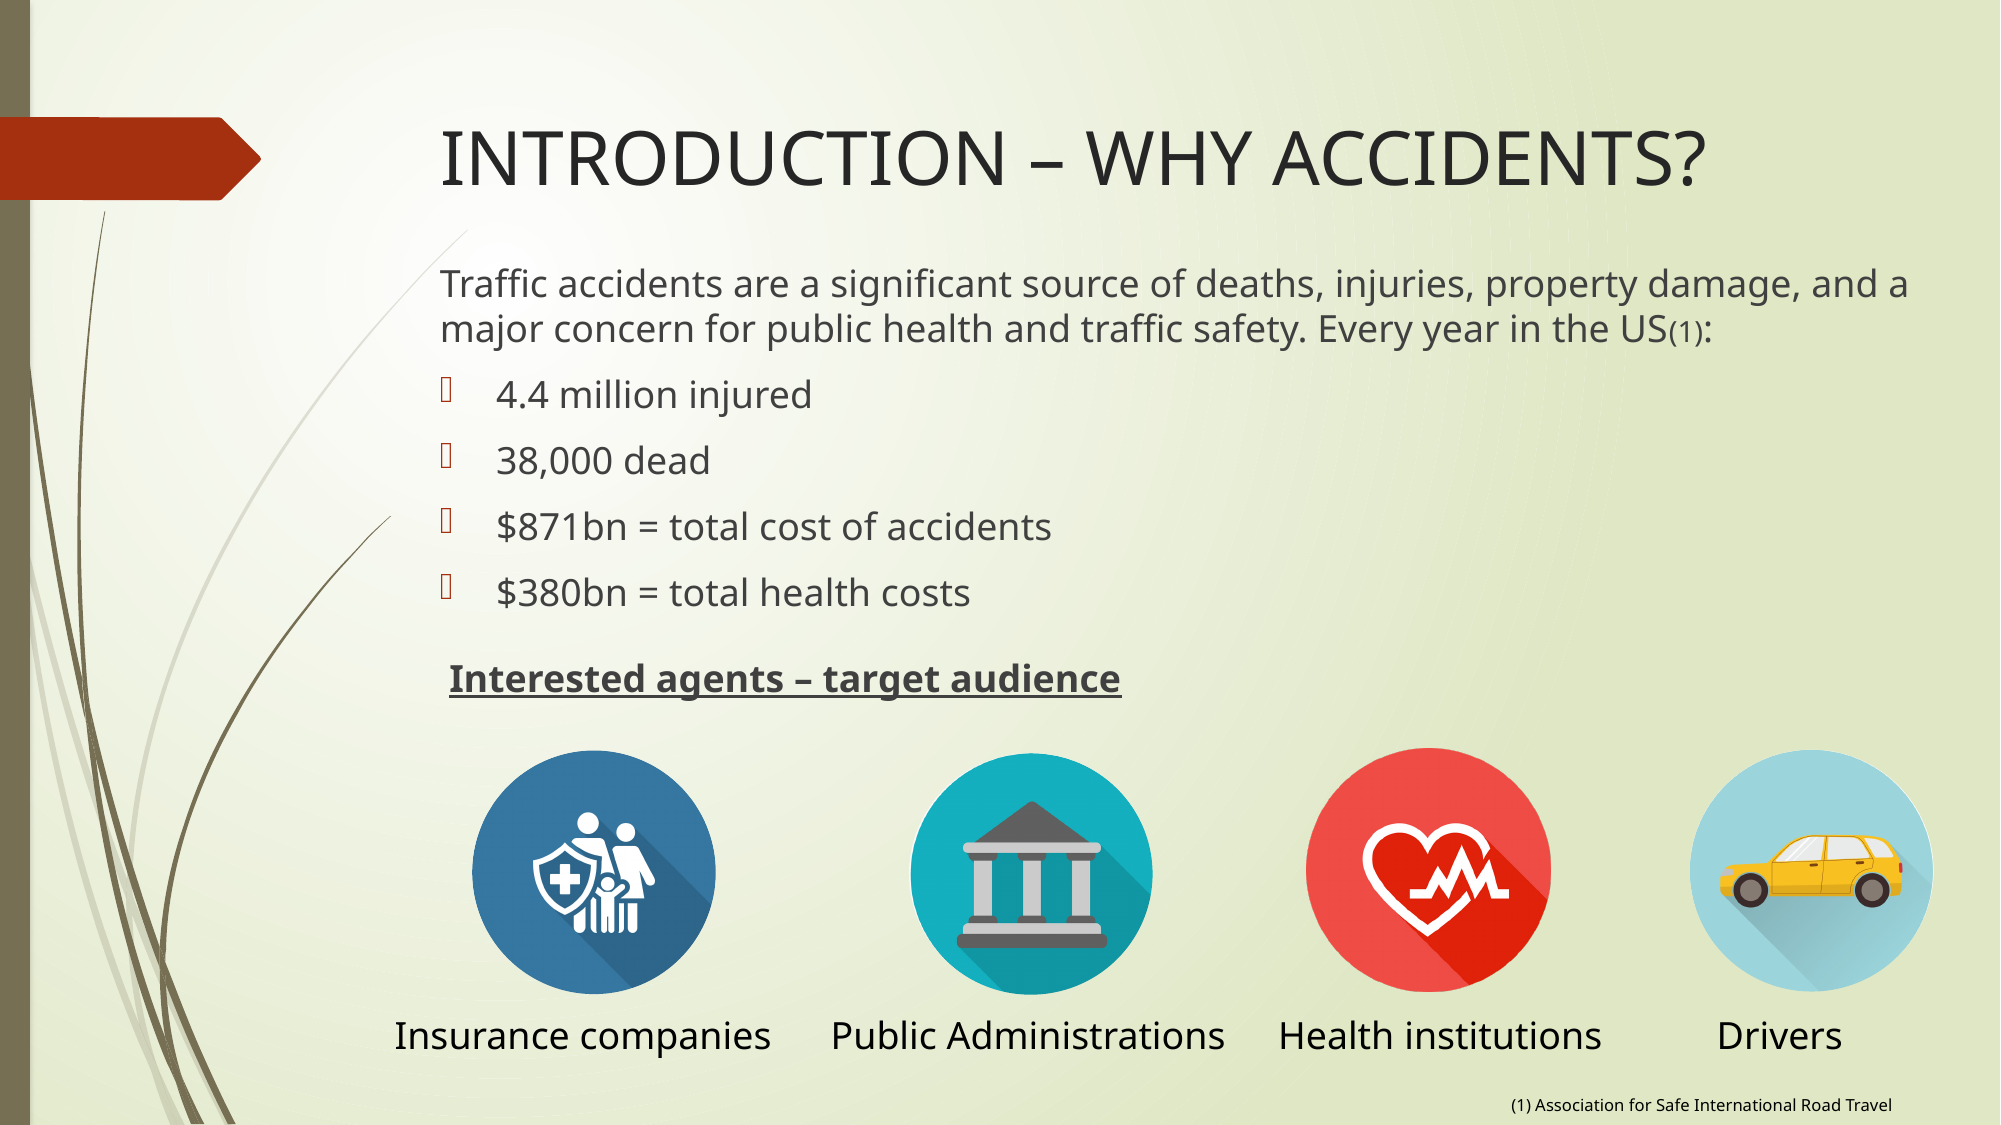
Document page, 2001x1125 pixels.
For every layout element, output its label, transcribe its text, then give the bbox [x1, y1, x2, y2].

text_box Public Administrations [815, 1004, 1246, 1065]
title INTRODUCTION – WHY ACCIDENTS? [425, 102, 1888, 252]
text_box Drivers [1637, 1004, 2000, 1065]
picture [1306, 748, 1551, 993]
text_box (1) Association for Safe International Road Travel [1496, 1087, 2000, 1122]
picture [471, 750, 716, 995]
text_box Insurance companies [379, 1004, 810, 1065]
list Traffic accidents are a significant source of deaths, injuries, property damage, and a major concern for public health and traffic safety. Every year in the US(1): 4.4 million injured 38,000 dead $871bn = total cost of accidents $380bn = total health costs [424, 252, 1940, 680]
picture [908, 752, 1153, 995]
picture [1689, 749, 1934, 992]
text_box Health institutions [1263, 1004, 1637, 1065]
text_box Interested agents – target audience [424, 647, 1888, 756]
